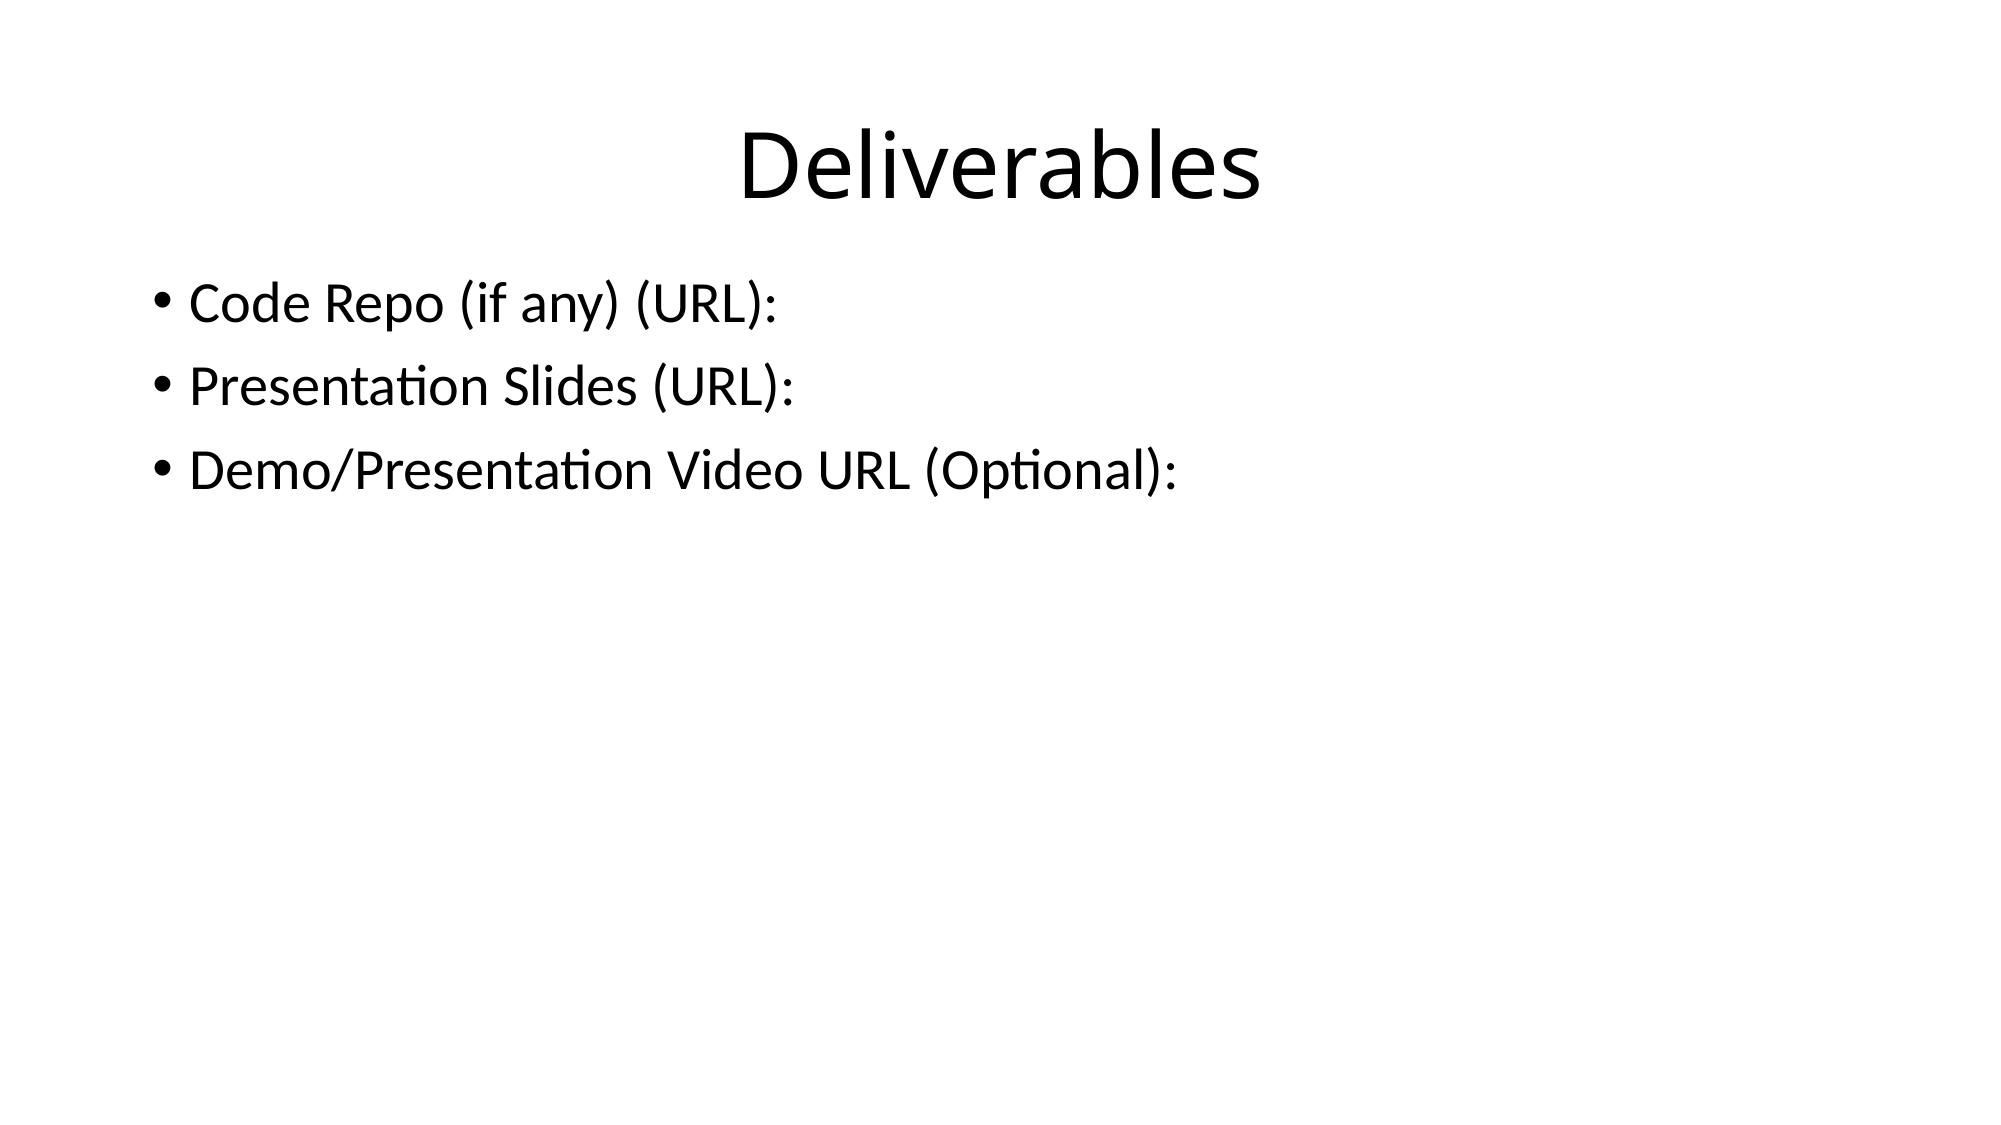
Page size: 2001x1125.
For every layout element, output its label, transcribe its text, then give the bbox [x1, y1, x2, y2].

title Deliverables [137, 59, 1863, 264]
list Code Repo (if any) (URL): Presentation Slides (URL): Demo/Presentation Video URL (Optional): [137, 264, 1947, 1085]
